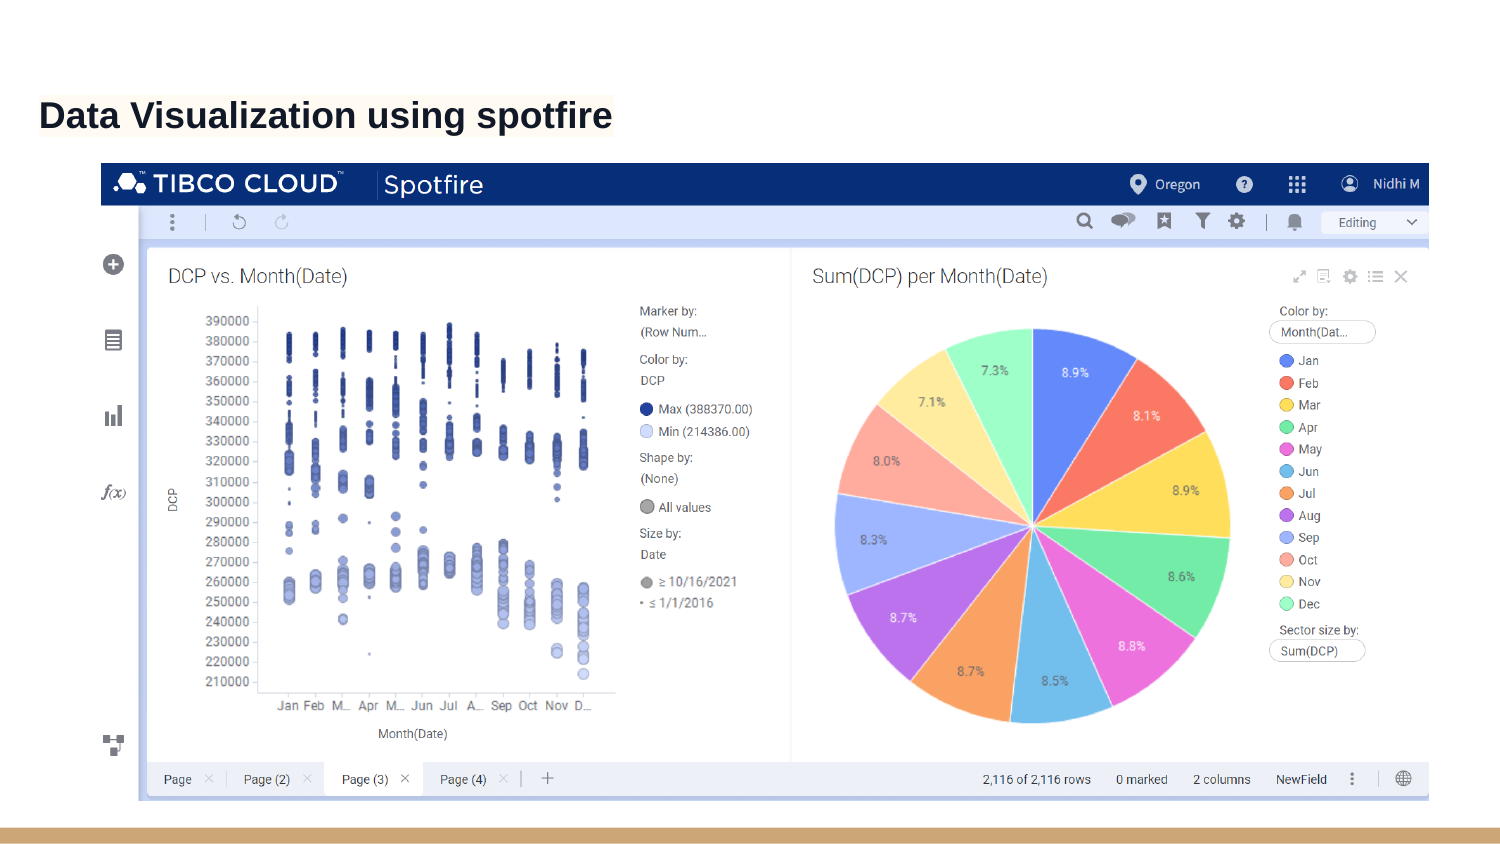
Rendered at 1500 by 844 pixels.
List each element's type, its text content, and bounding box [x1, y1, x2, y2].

title Data Visualization using spotfire [23, 15, 1422, 152]
picture [101, 163, 1429, 801]
